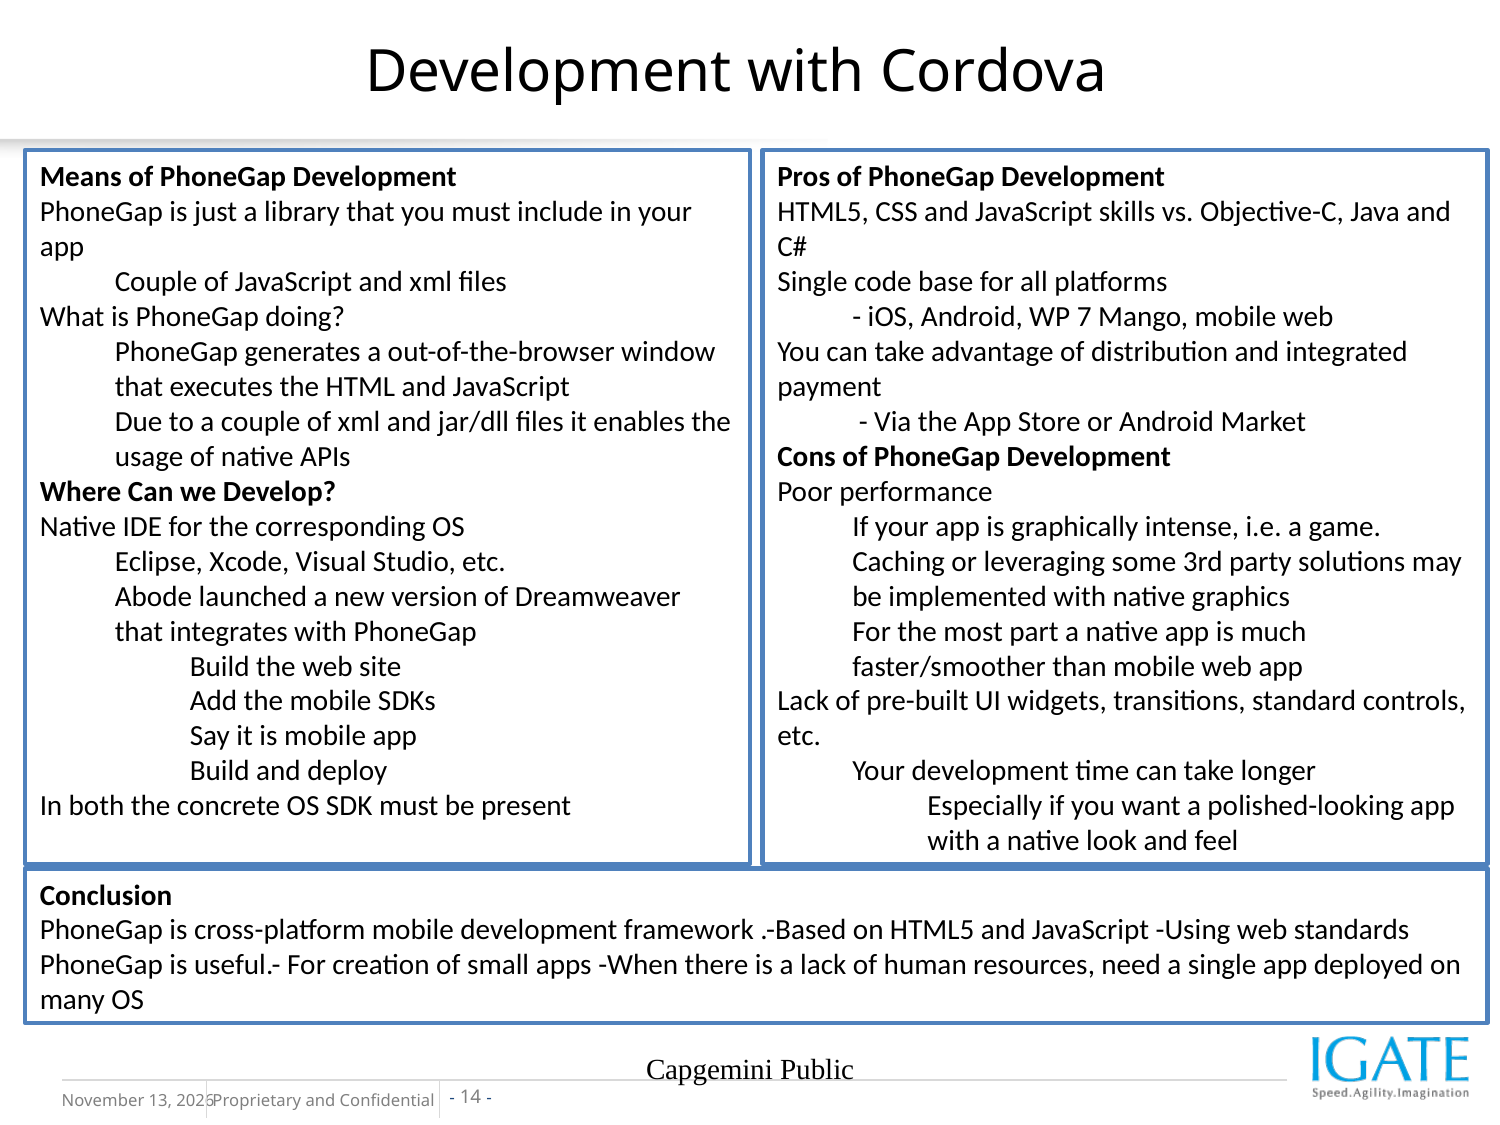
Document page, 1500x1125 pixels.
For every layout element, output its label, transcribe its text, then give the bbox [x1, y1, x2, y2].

text_box Pros of PhoneGap Development HTML5, CSS and JavaScript skills vs. Objective-C, Java and C# Single code base for all platforms - iOS, Android, WP 7 Mango, mobile web You can take advantage of distribution and integrated payment - Via the App Store or Android Market Cons of PhoneGap Development Poor performance If your app is graphically intense, i.e. a game. Caching or leveraging some 3rd party solutions may be implemented with native graphics For the most part a native app is much faster/smoother than mobile web app Lack of pre-built UI widgets, transitions, standard controls, etc. Your development time can take longer Especially if you want a polished-looking app with a native look and feel [760, 148, 1490, 866]
title Development with Cordova [50, 3, 1400, 134]
picture [0, 112, 919, 174]
footer Capgemini Public [512, 1042, 988, 1103]
text_box Conclusion PhoneGap is cross-platform mobile development framework .-Based on HTML5 and JavaScript -Using web standards PhoneGap is useful.- For creation of small apps -When there is a lack of human resources, need a single app deployed on many OS [23, 866, 1490, 1025]
text_box Means of PhoneGap Development PhoneGap is just a library that you must include in your app Couple of JavaScript and xml files What is PhoneGap doing? PhoneGap generates a out-of-the-browser window that executes the HTML and JavaScript Due to a couple of xml and jar/dll files it enables the usage of native APIs Where Can we Develop? Native IDE for the corresponding OS Eclipse, Xcode, Visual Studio, etc. Abode launched a new version of Dreamweaver that integrates with PhoneGap Build the web site Add the mobile SDKs Say it is mobile app Build and deploy In both the concrete OS SDK must be present [23, 148, 752, 866]
picture [1304, 1028, 1475, 1105]
